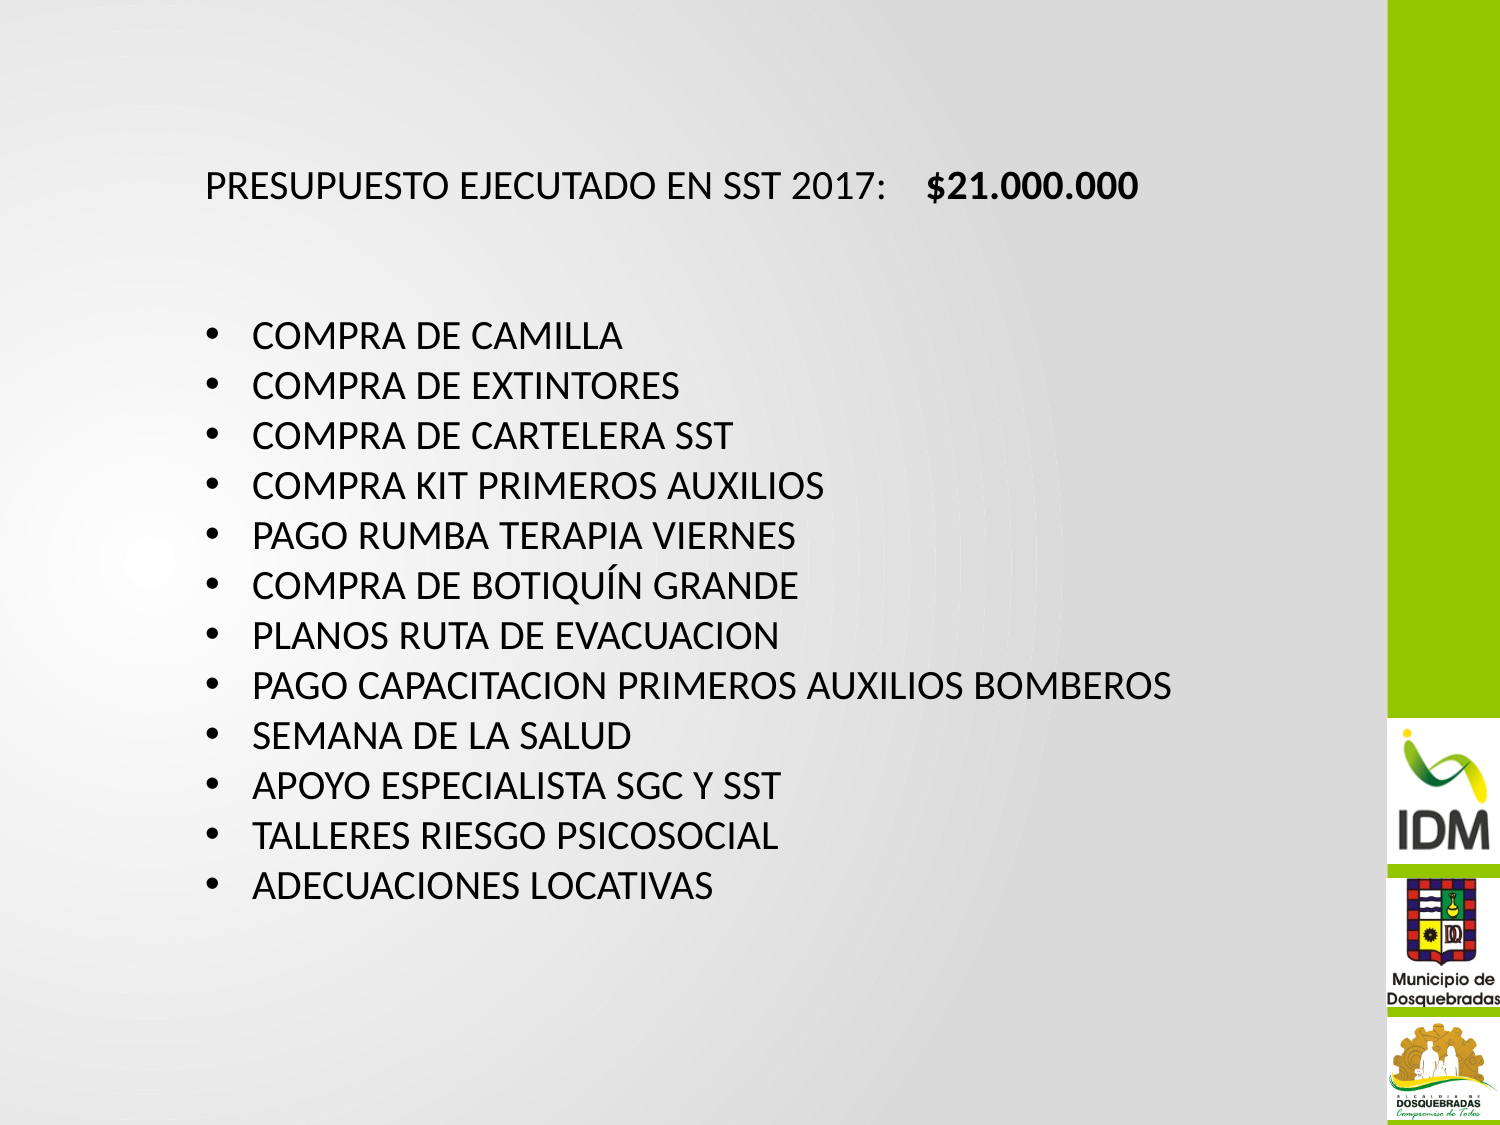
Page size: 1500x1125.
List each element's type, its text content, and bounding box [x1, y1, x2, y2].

picture [1386, 1017, 1500, 1121]
text_box [123, 251, 1268, 739]
picture [1385, 877, 1500, 1008]
picture [1386, 717, 1500, 864]
text_box PRESUPUESTO EJECUTADO EN SST 2017: $21.000.000 COMPRA DE CAMILLA COMPRA DE EXTINTORES COMPRA DE CARTELERA SST COMPRA KIT PRIMEROS AUXILIOS PAGO RUMBA TERAPIA VIERNES COMPRA DE BOTIQUÍN GRANDE PLANOS RUTA DE EVACUACION PAGO CAPACITACION PRIMEROS AUXILIOS BOMBEROS SEMANA DE LA SALUD APOYO ESPECIALISTA SGC Y SST TALLERES RIESGO PSICOSOCIAL ADECUACIONES LOCATIVAS [190, 100, 1310, 966]
